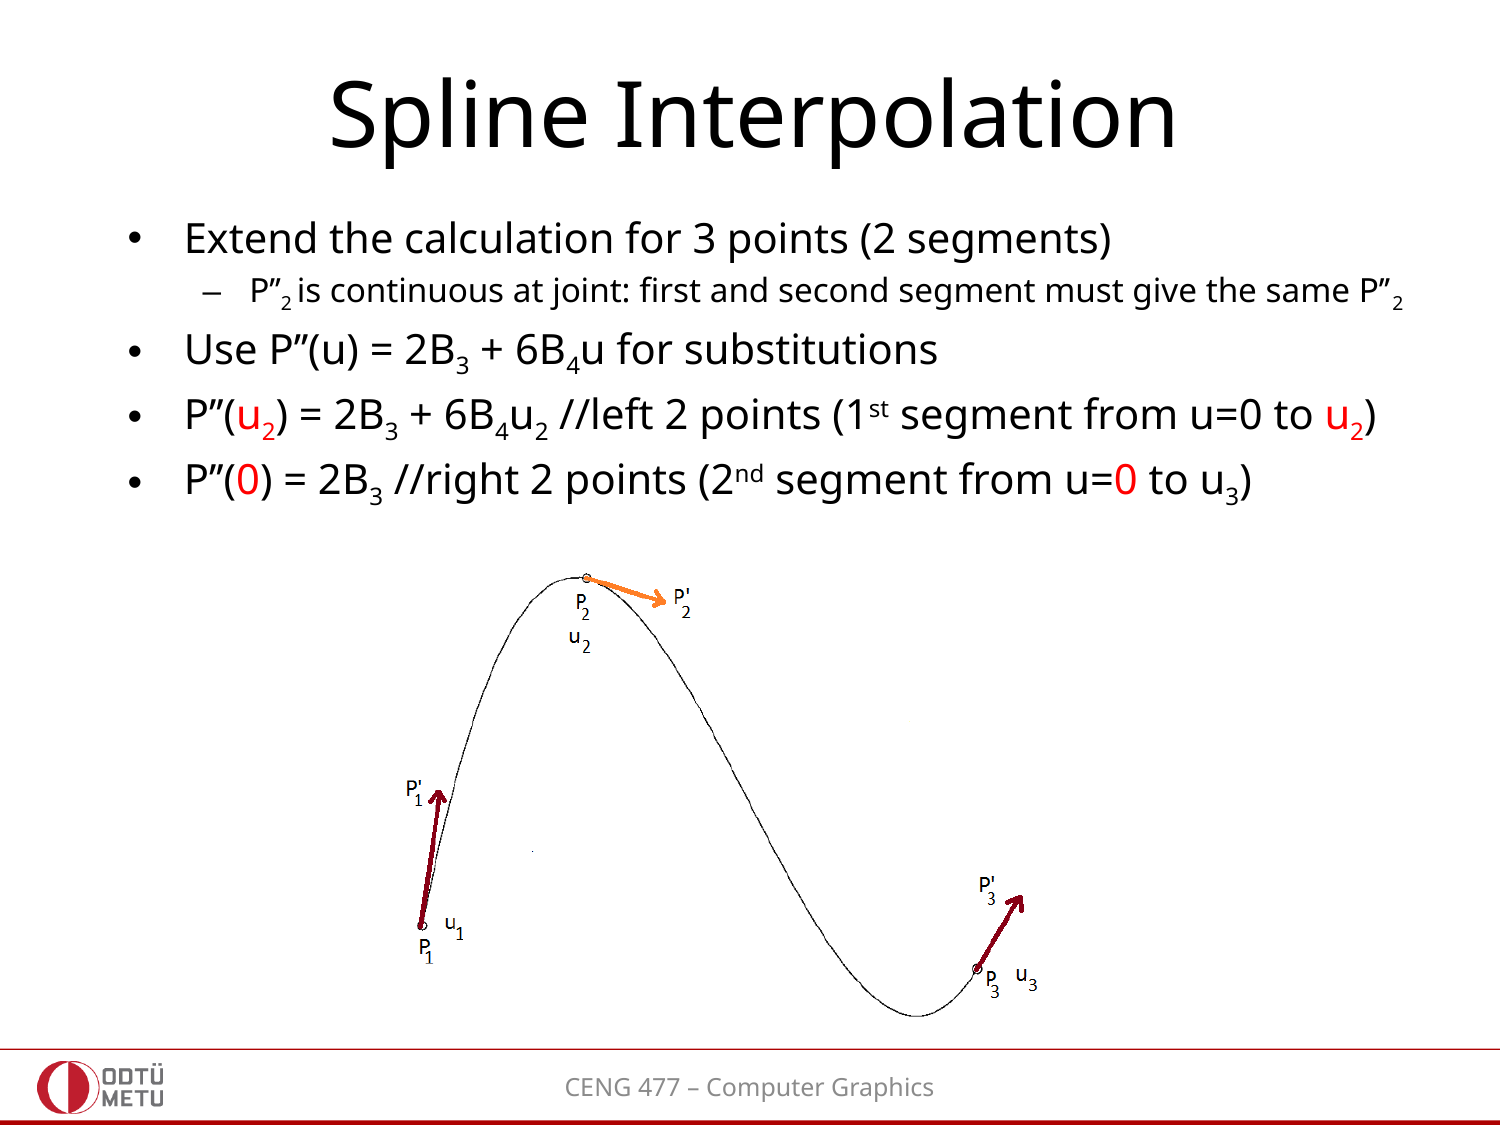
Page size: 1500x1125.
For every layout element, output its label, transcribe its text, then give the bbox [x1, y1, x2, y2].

footer CENG 477 – Computer Graphics [512, 1056, 988, 1117]
list Extend the calculation for 3 points (2 segments) P’’2 is continuous at joint: first and second segment must give the same P’’2 Use P’’(u) = 2B3 + 6B4u for substitutions P’’(u2) = 2B3 + 6B4u2 //left 2 points (1st segment from u=0 to u2) P’’(0) = 2B3 //right 2 points (2nd segment from u=0 to u3) [112, 204, 1488, 900]
picture [37, 1061, 163, 1114]
title Spline Interpolation [115, 16, 1396, 204]
picture [399, 562, 1046, 1018]
